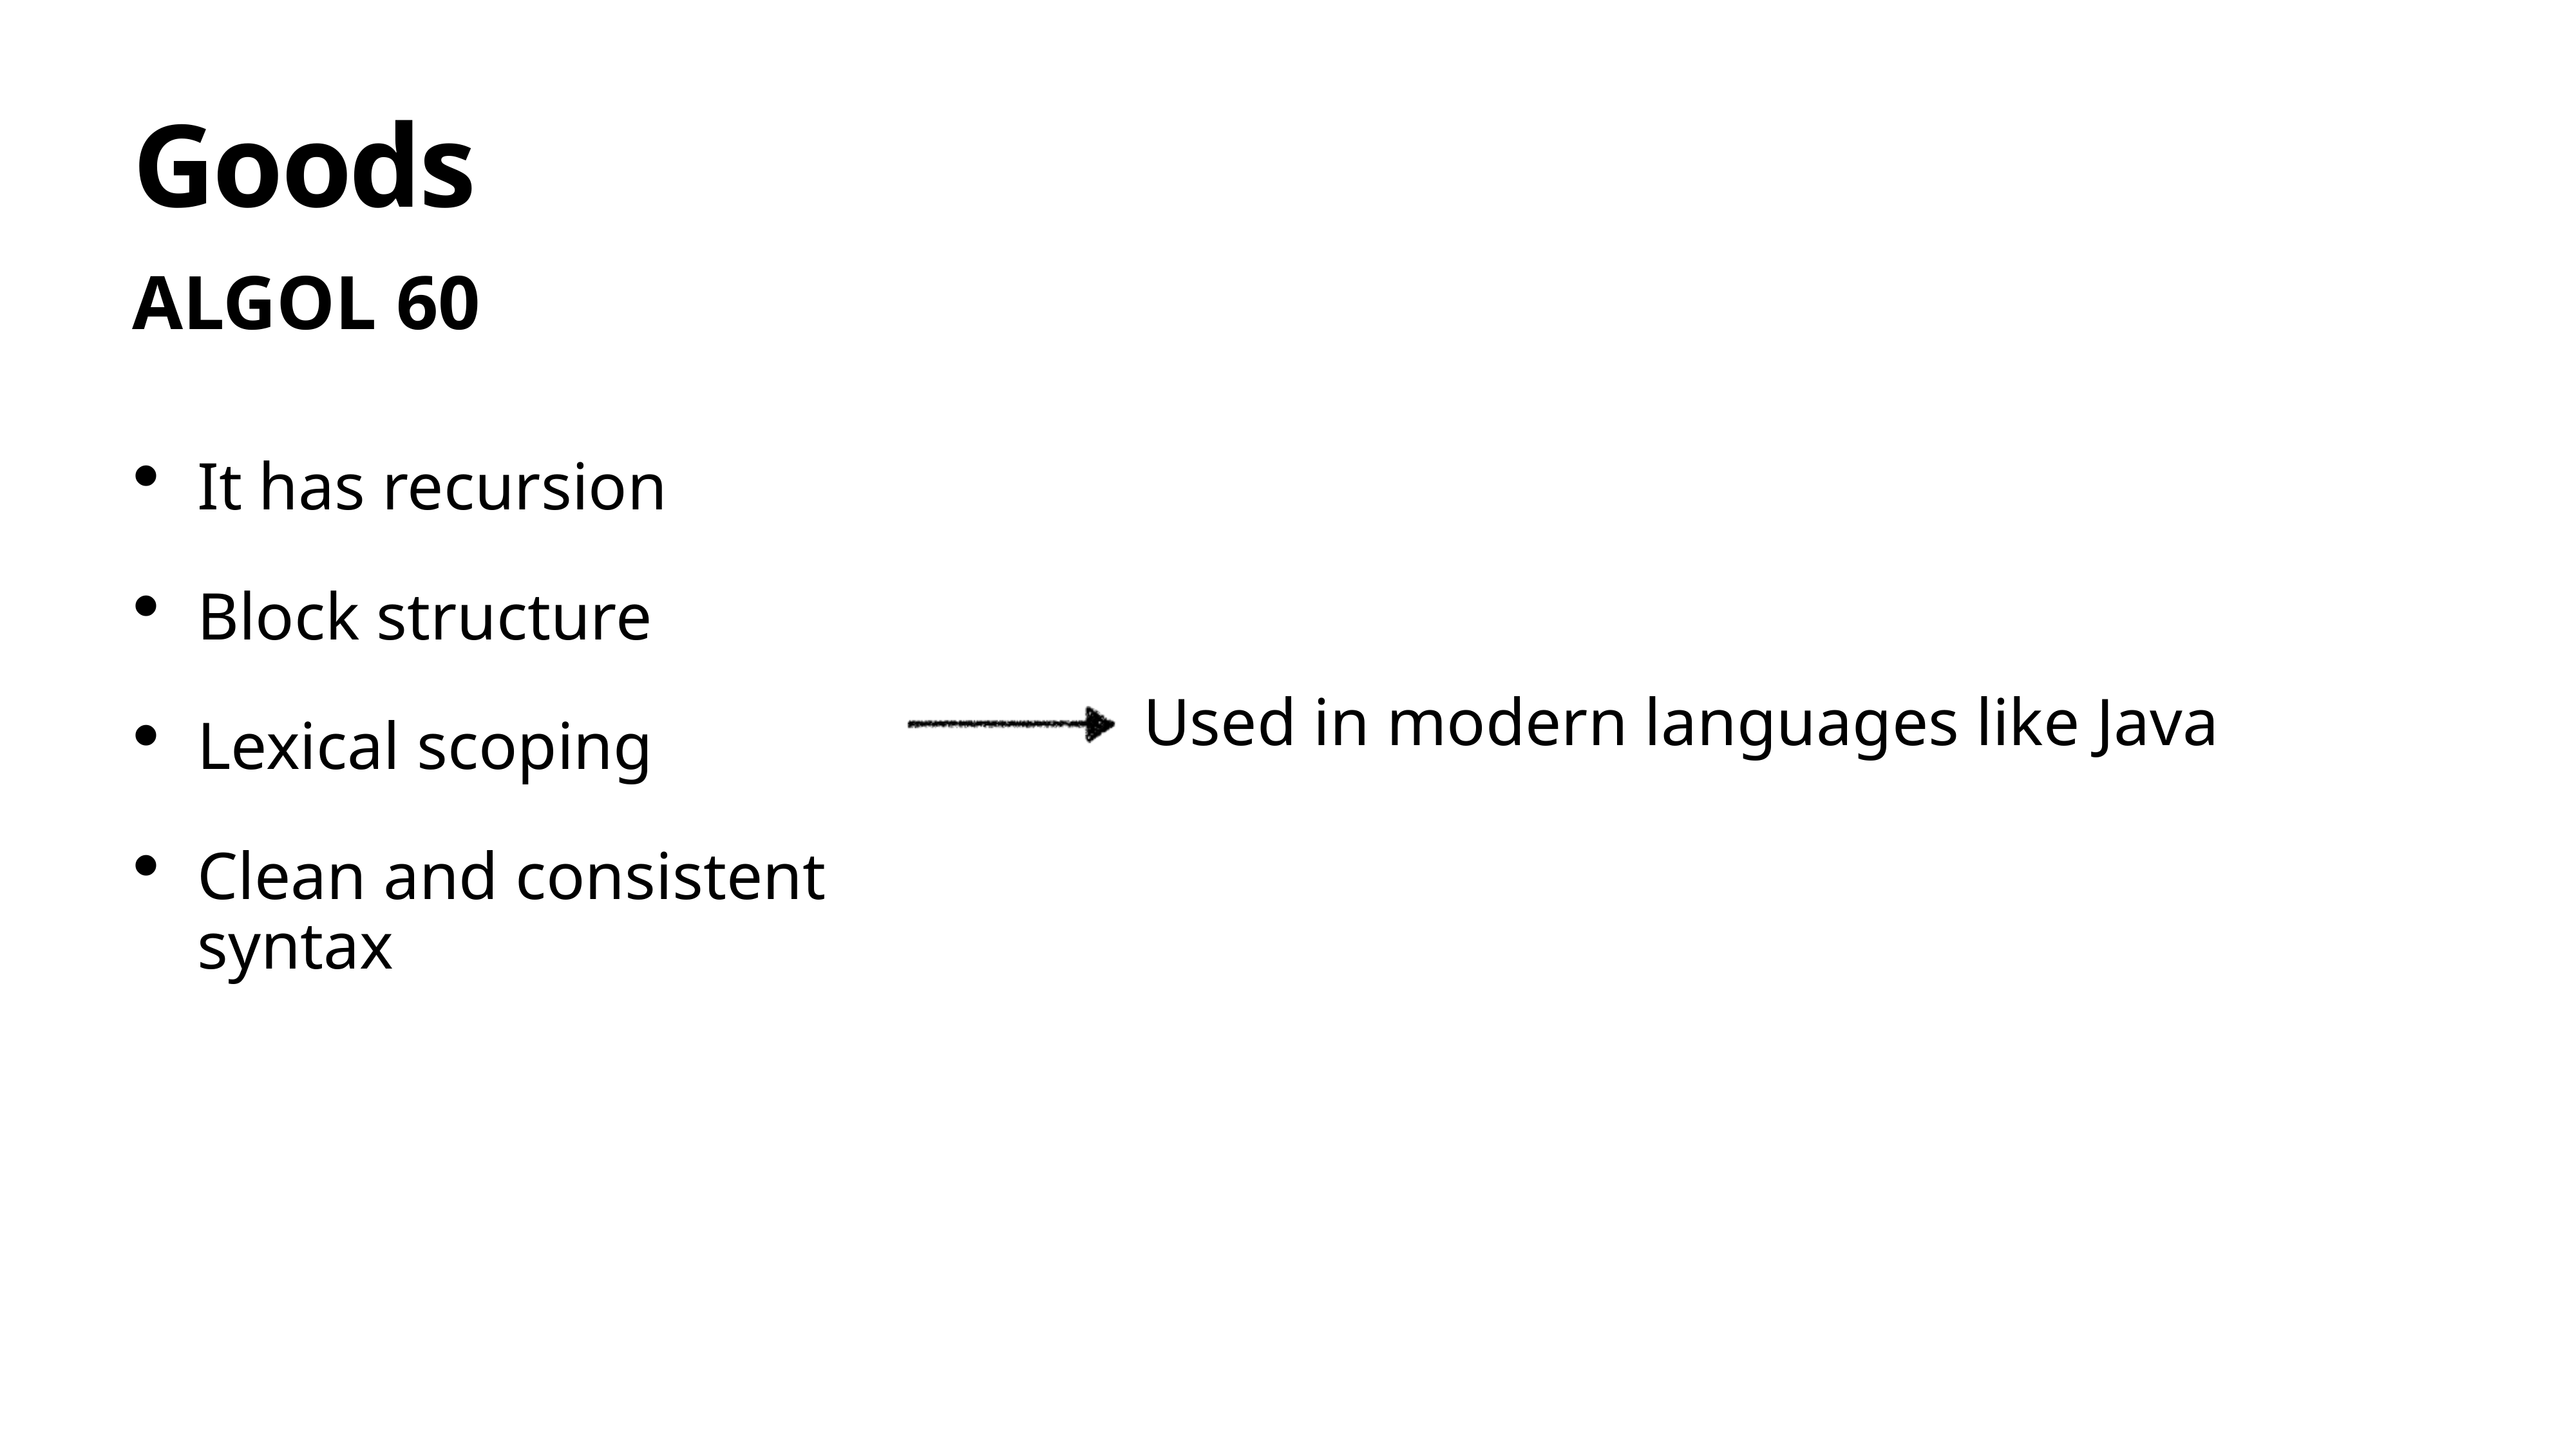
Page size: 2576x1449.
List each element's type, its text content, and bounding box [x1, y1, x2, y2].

text_box Used in modern languages like Java [1137, 684, 2225, 765]
picture [903, 705, 1121, 744]
title Goods [127, 113, 2449, 250]
list ALGOL 60 [127, 250, 2449, 350]
list It has recursion Block structure Lexical scoping Clean and consistent syntax [127, 448, 940, 1321]
